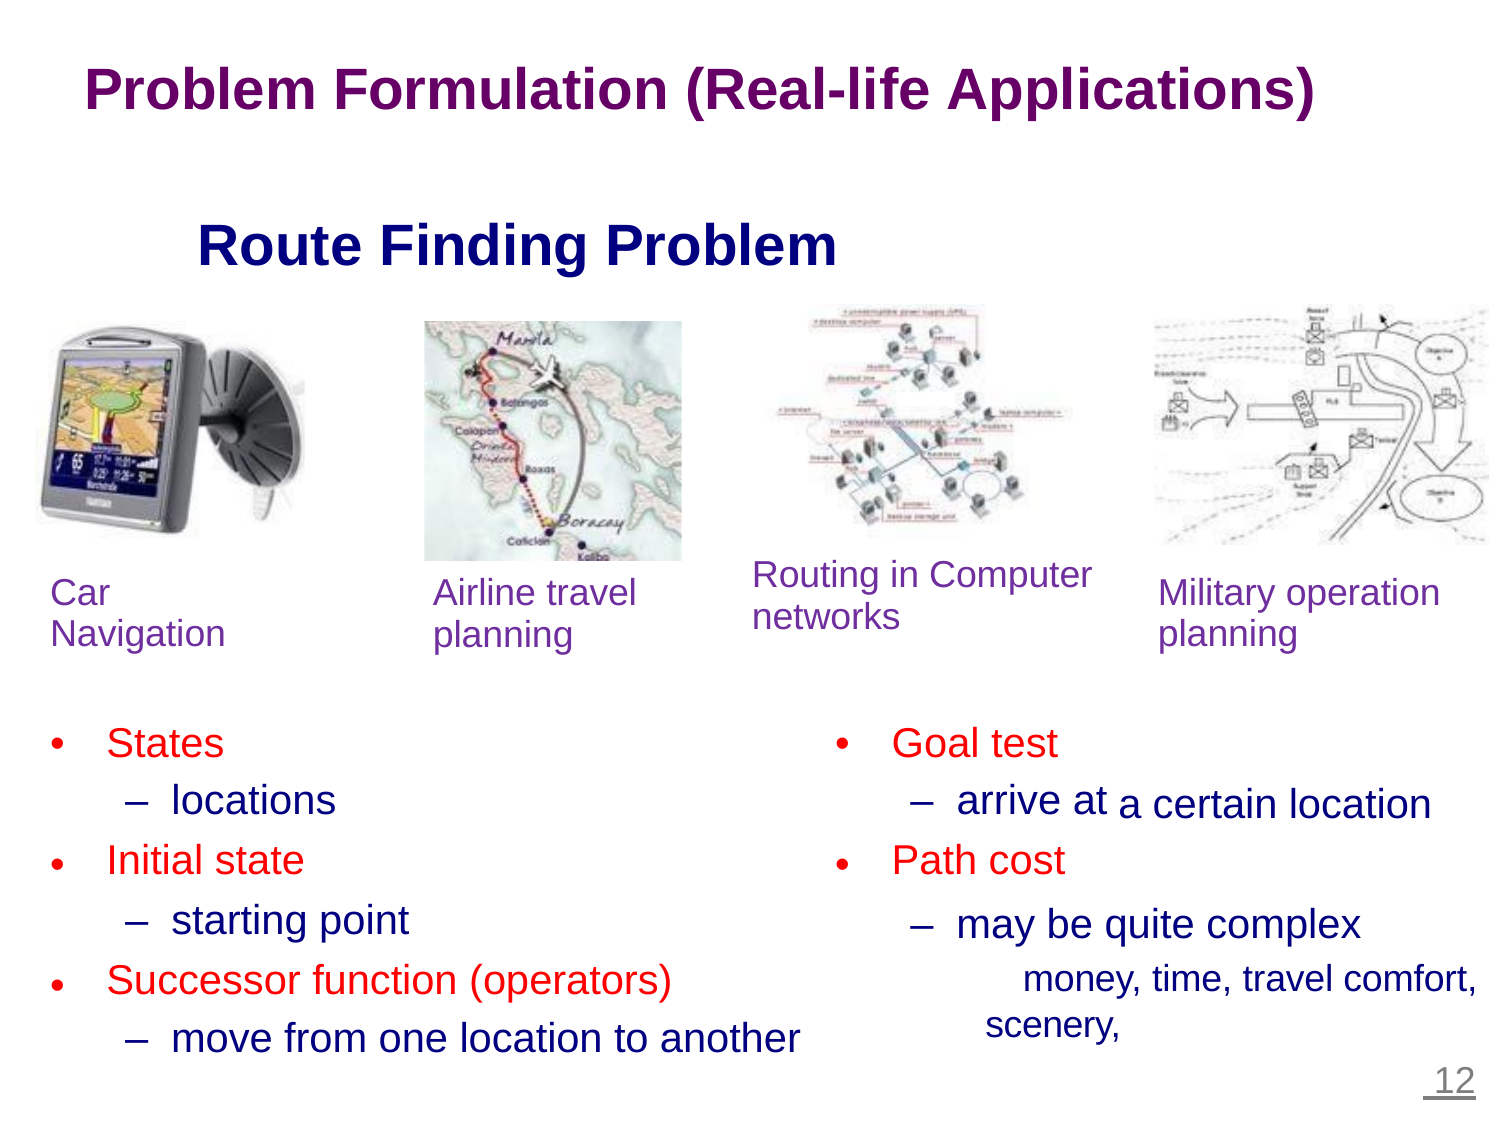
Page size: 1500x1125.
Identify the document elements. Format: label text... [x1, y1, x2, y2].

text_box a certain location [1116, 779, 1440, 826]
text_box Finding Problem [377, 212, 849, 275]
text_box Route [195, 212, 374, 275]
text_box Military operation planning [1155, 570, 1449, 656]
text_box [1153, 304, 1489, 545]
text_box • [47, 718, 73, 765]
text_box Routing in Computer networks [749, 552, 1101, 639]
text_box [1422, 1071, 1432, 1097]
text_box – may be quite complex money, time, travel comfort, scenery, 12 [908, 900, 1487, 1104]
text_box States – locations Initial state – starting point Successor function (operators) – move from one location to another [104, 718, 809, 1065]
text_box Applications) [944, 55, 1327, 119]
text_box Goal test – arrive at Path cost [889, 718, 1117, 886]
text_box Car Navigation [47, 570, 235, 656]
text_box [35, 321, 305, 538]
text_box • [833, 839, 859, 886]
text_box [424, 321, 682, 561]
text_box Problem Formulation (Real-life [82, 55, 943, 119]
text_box [750, 304, 1086, 539]
text_box Airline travel planning [430, 570, 645, 657]
text_box • [47, 960, 73, 1007]
text_box • [47, 839, 73, 886]
text_box • [833, 718, 859, 765]
